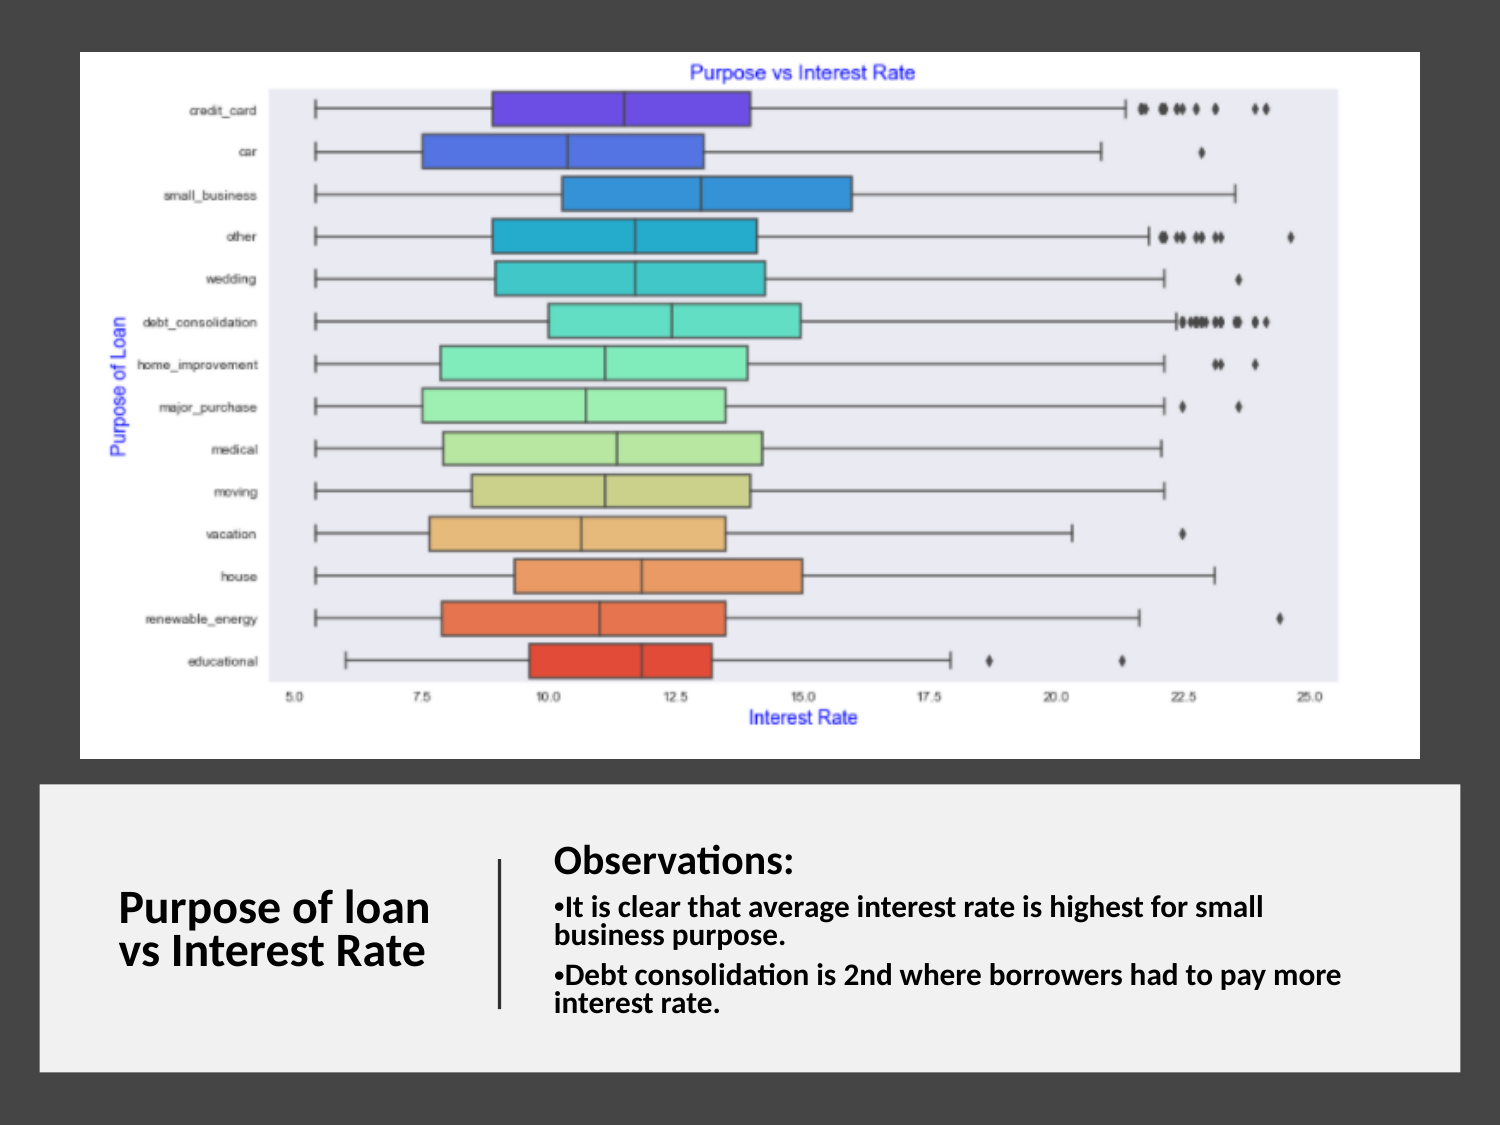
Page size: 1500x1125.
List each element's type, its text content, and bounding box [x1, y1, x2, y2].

text_box Purpose of loan vs Interest Rate [103, 821, 459, 1043]
text_box Observations: It is clear that average interest rate is highest for small business purpose. Debt consolidation is 2nd where borrowers had to pay more interest rate. [538, 821, 1398, 1043]
text_box [0, 0, 1500, 1125]
picture [80, 52, 1420, 759]
text_box [37, 782, 1462, 1075]
